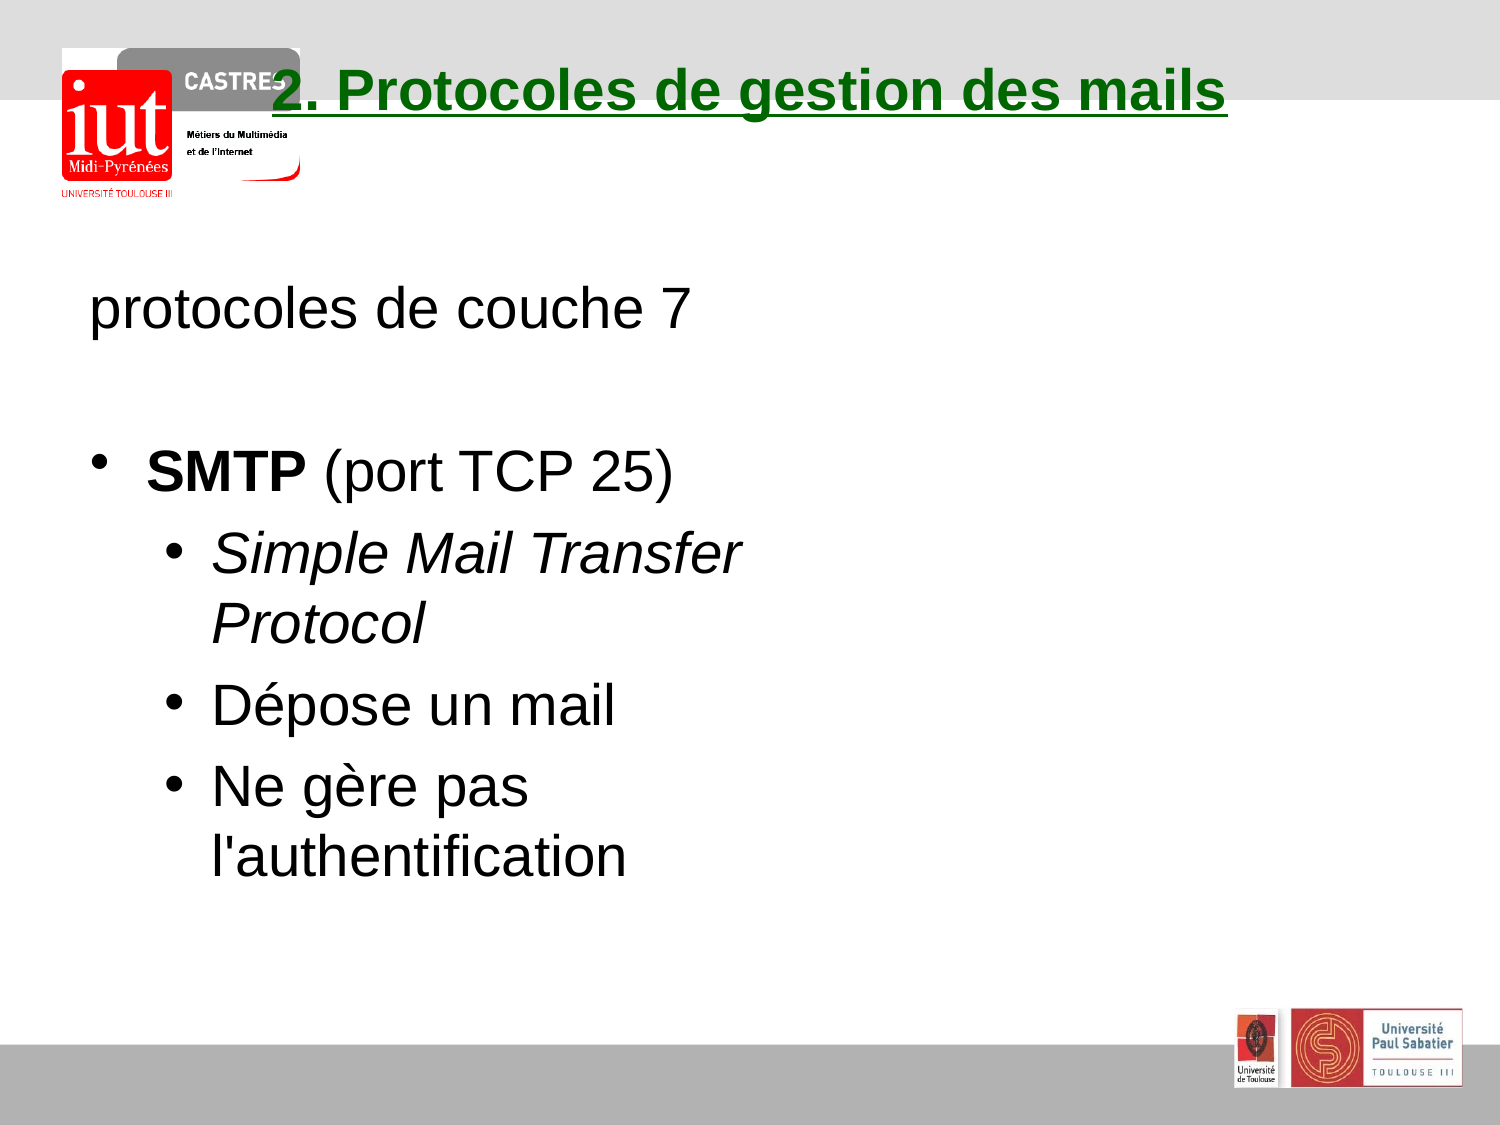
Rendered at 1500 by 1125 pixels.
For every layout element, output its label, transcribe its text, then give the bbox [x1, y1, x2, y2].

picture [1234, 1003, 1463, 1088]
title 2. Protocoles de gestion des mails [75, 45, 1425, 233]
list protocoles de couche 7 SMTP (port TCP 25) Simple Mail Transfer Protocol Dépose un mail Ne gère pas l'authentification [75, 262, 1425, 1005]
picture [62, 48, 75, 197]
